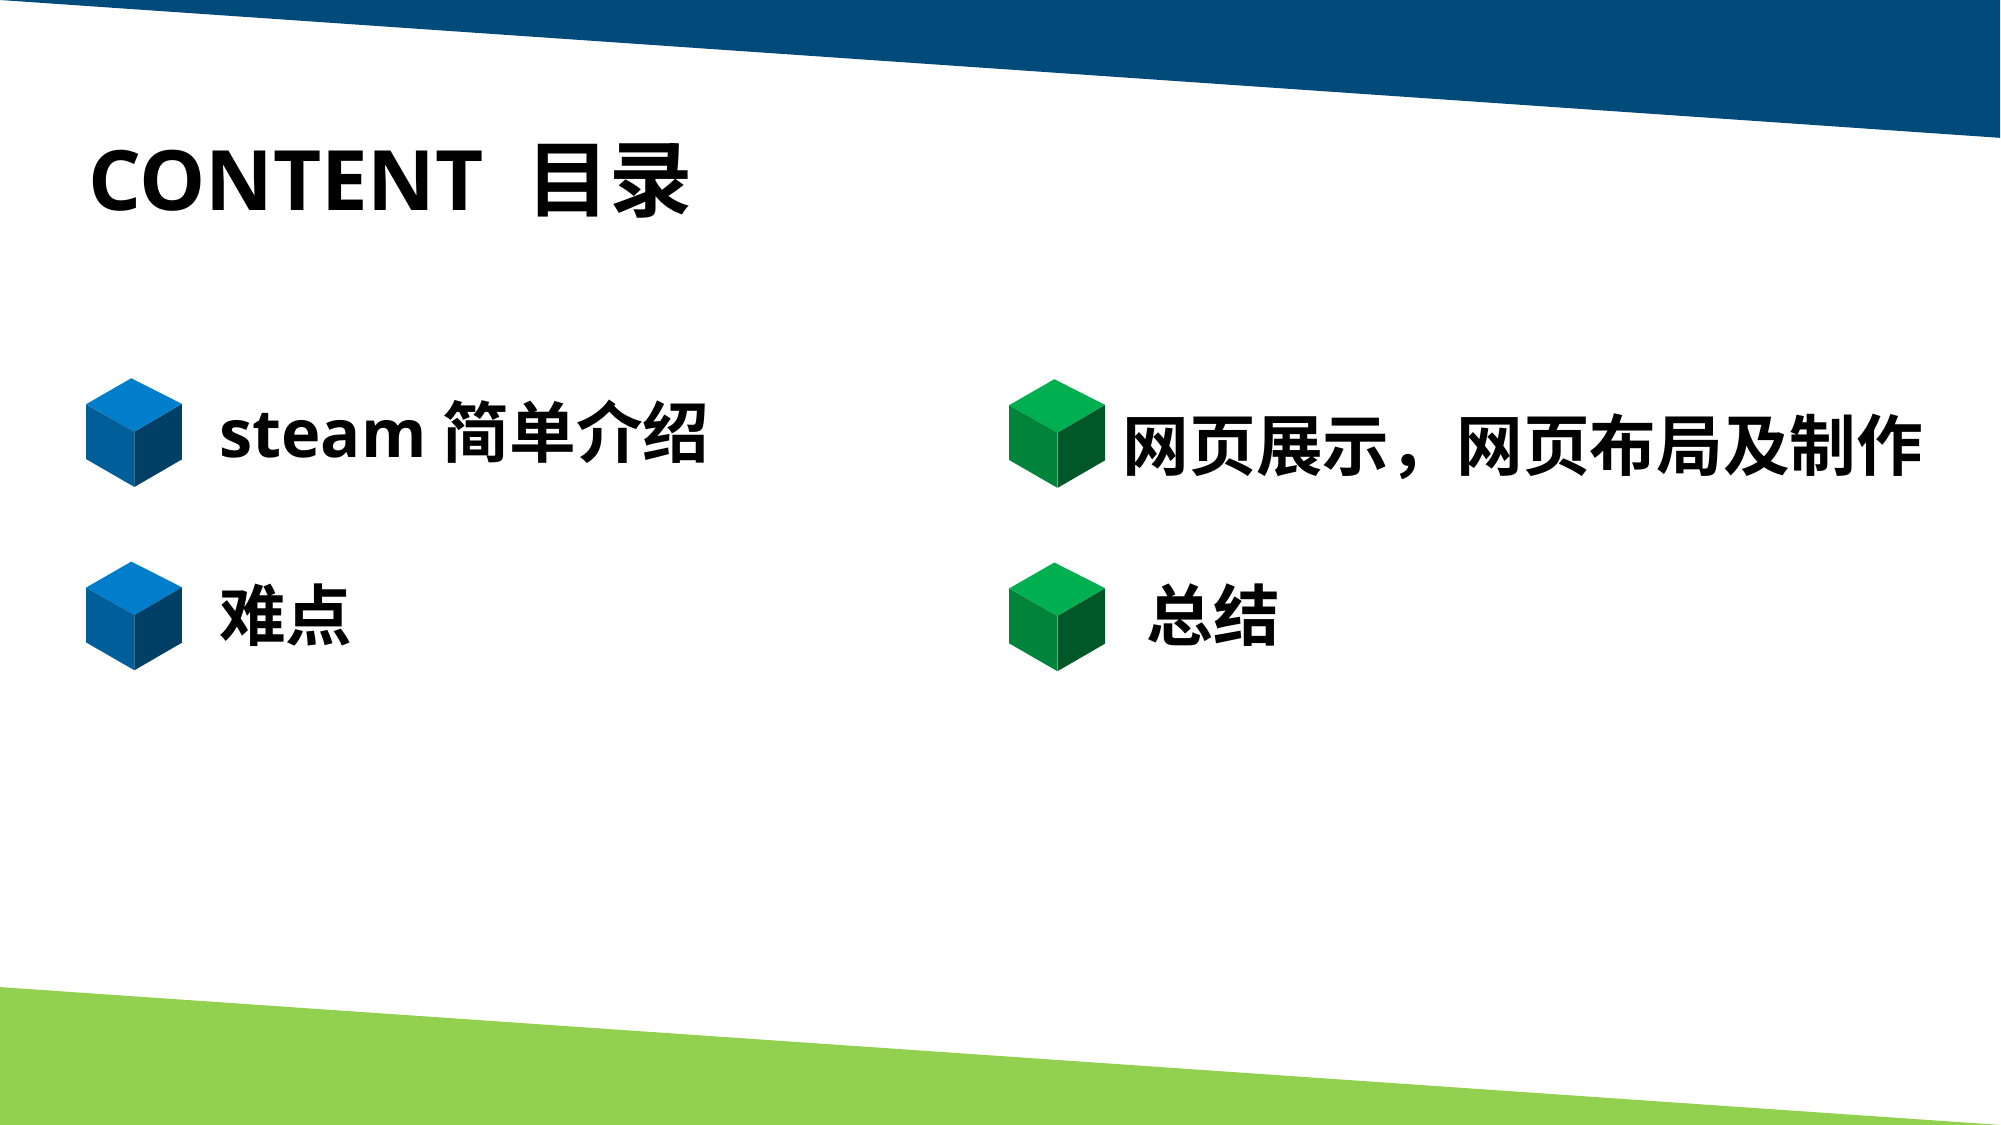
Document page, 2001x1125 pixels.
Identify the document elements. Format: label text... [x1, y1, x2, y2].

list 总结 [1132, 566, 1945, 663]
list 难点 [204, 566, 1017, 663]
list CONTENT 目录 [73, 119, 886, 236]
list steam简单介绍 [204, 383, 1017, 479]
list 网页展示，网页布局及制作 [1107, 395, 1969, 492]
